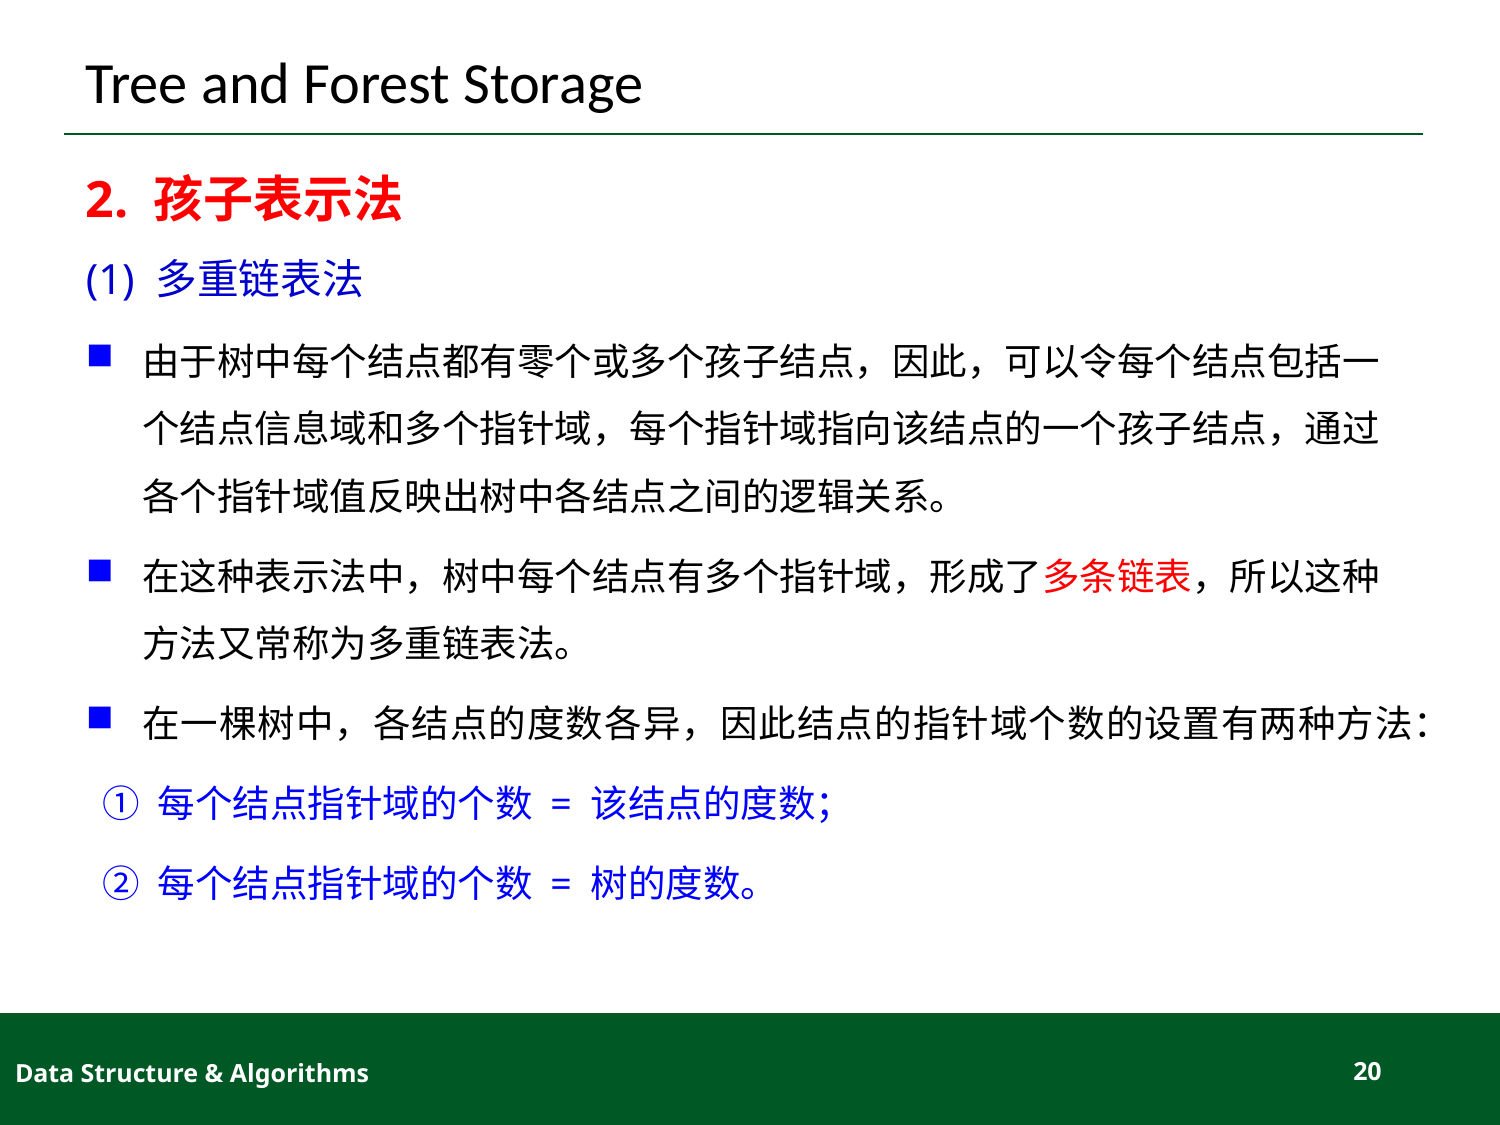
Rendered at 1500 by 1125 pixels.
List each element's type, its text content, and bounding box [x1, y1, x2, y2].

footer Data Structure & Algorithms [0, 1042, 507, 1103]
slide_number 20 [1059, 1042, 1397, 1103]
title Tree and Forest Storage [70, 34, 1430, 135]
list 2. 孩子表示法 (1) 多重链表法 由于树中每个结点都有零个或多个孩子结点，因此，可以令每个结点包括一个结点信息域和多个指针域，每个指针域指向该结点的一个孩子结点，通过各个指针域值反映出树中各结点之间的逻辑关系。 在这种表示法中，树中每个结点有多个指针域，形成了多条链表，所以这种方法又常称为多重链表法。 在一棵树中，各结点的度数各异，因此结点的指针域个数的设置有两种方法： ① 每个结点指针域的个数 = 该结点的度数； ② 每个结点指针域的个数 = 树的度数。 [70, 160, 1430, 991]
